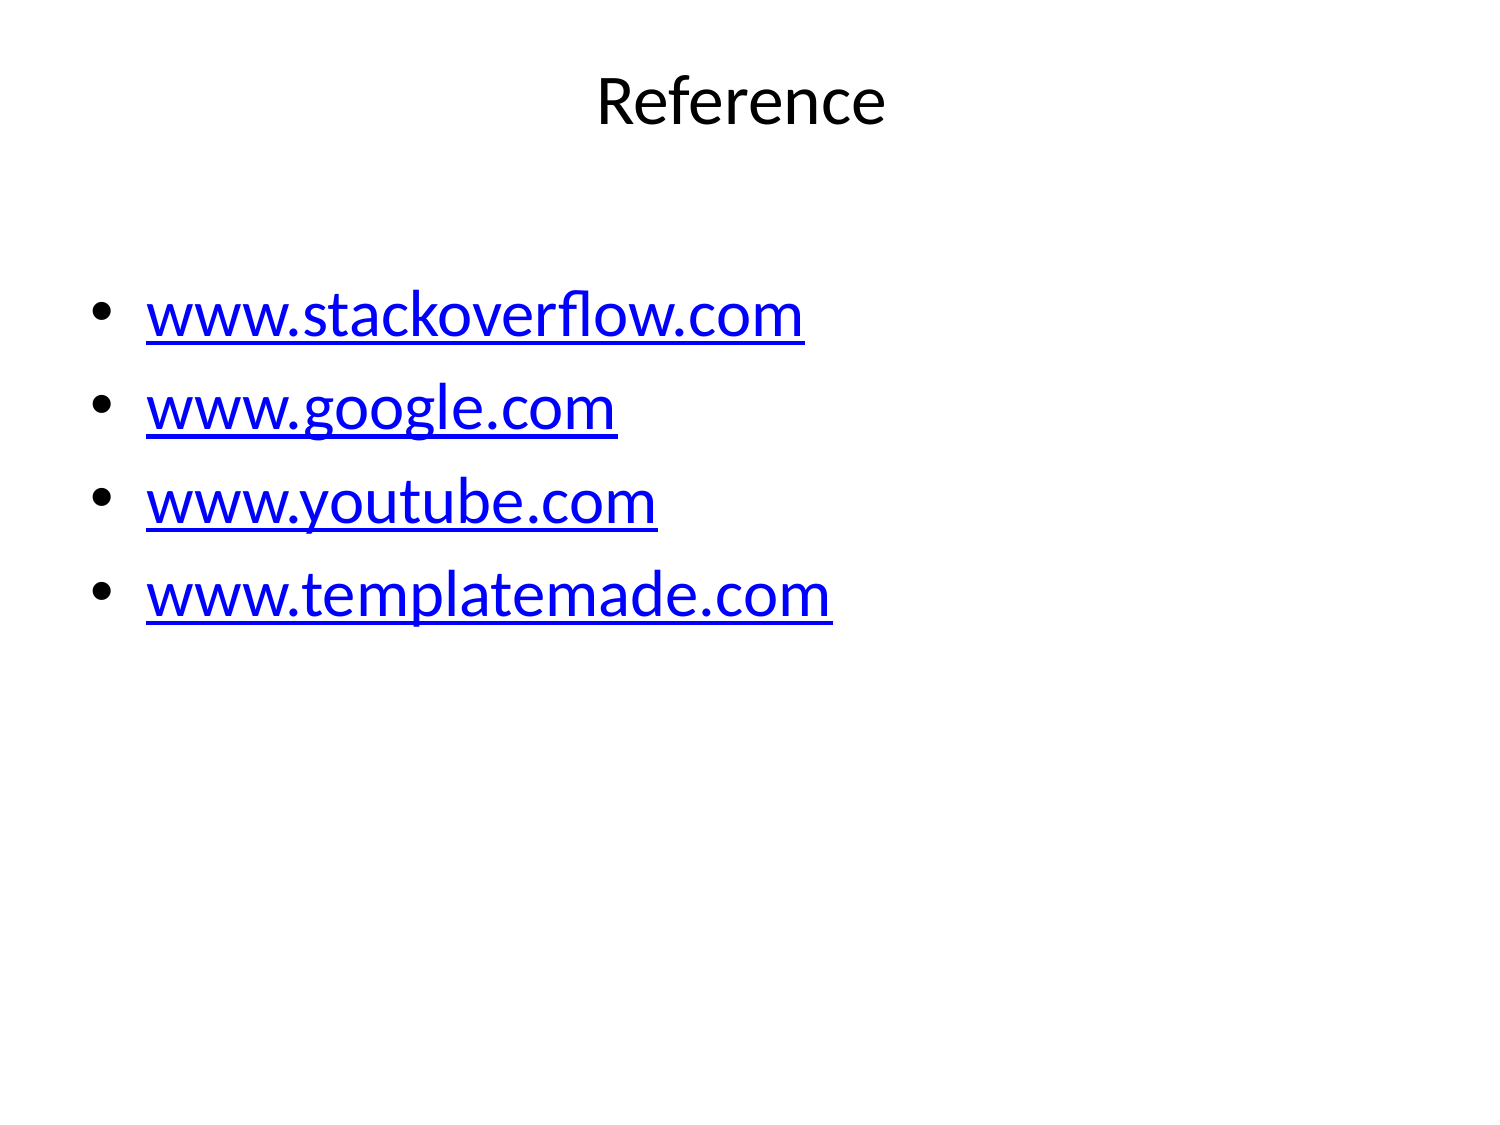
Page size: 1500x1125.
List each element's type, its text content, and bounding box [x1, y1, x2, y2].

list www.stackoverflow.com www.google.com www.youtube.com www.templatemade.com [75, 262, 1425, 1005]
title Reference [75, 45, 1425, 233]
